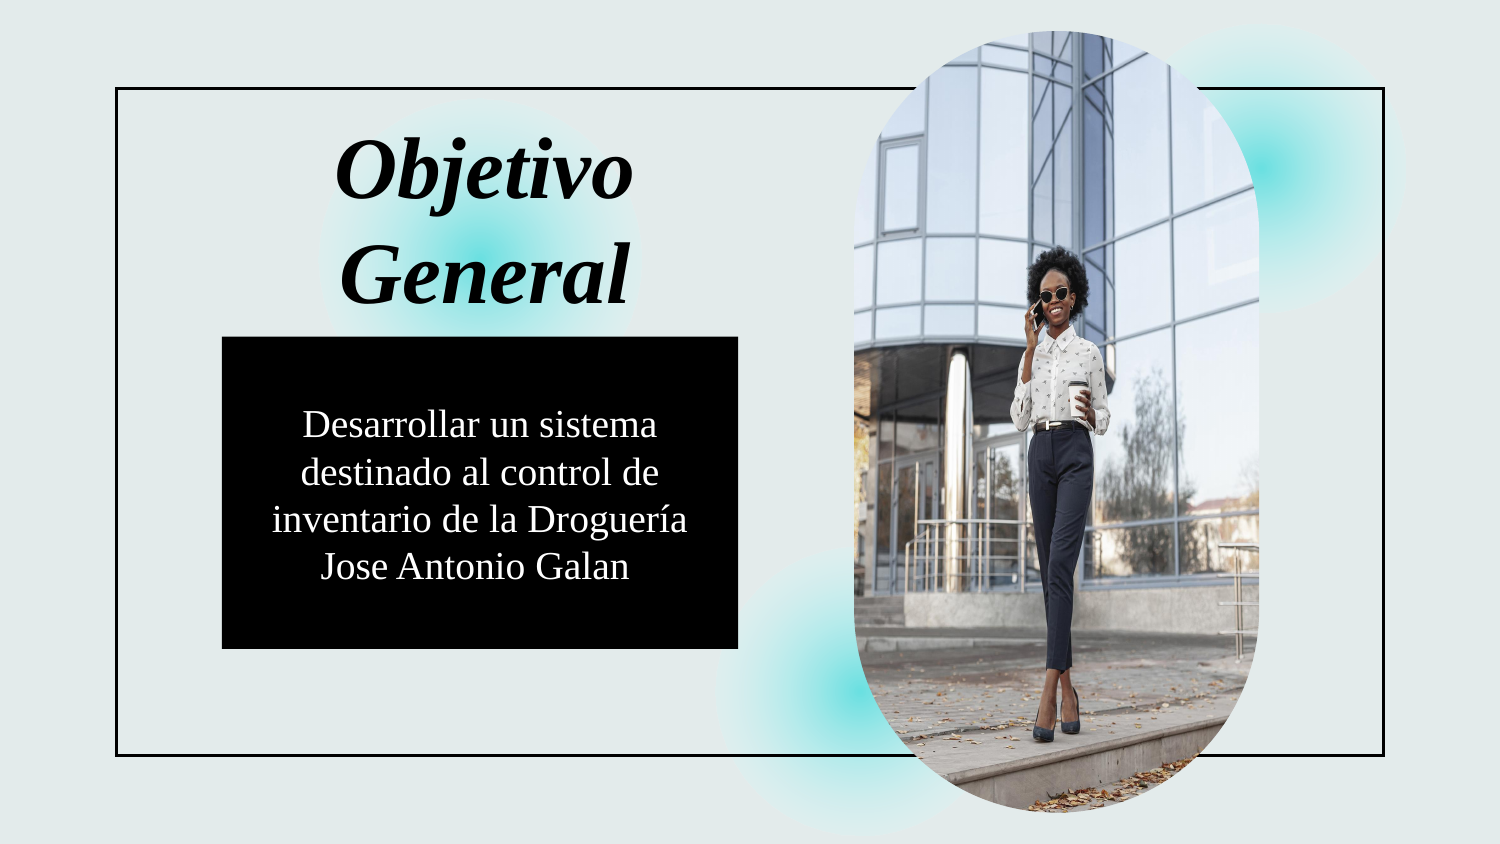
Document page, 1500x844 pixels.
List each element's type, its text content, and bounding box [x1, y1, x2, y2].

text_box [355, 98, 605, 157]
picture [853, 30, 1260, 813]
subtitle Desarrollar un sistema destinado al control de inventario de la Droguería Jose Antonio Galan [221, 336, 739, 649]
title Objetivo General [164, 157, 806, 276]
text_box [319, 276, 641, 336]
